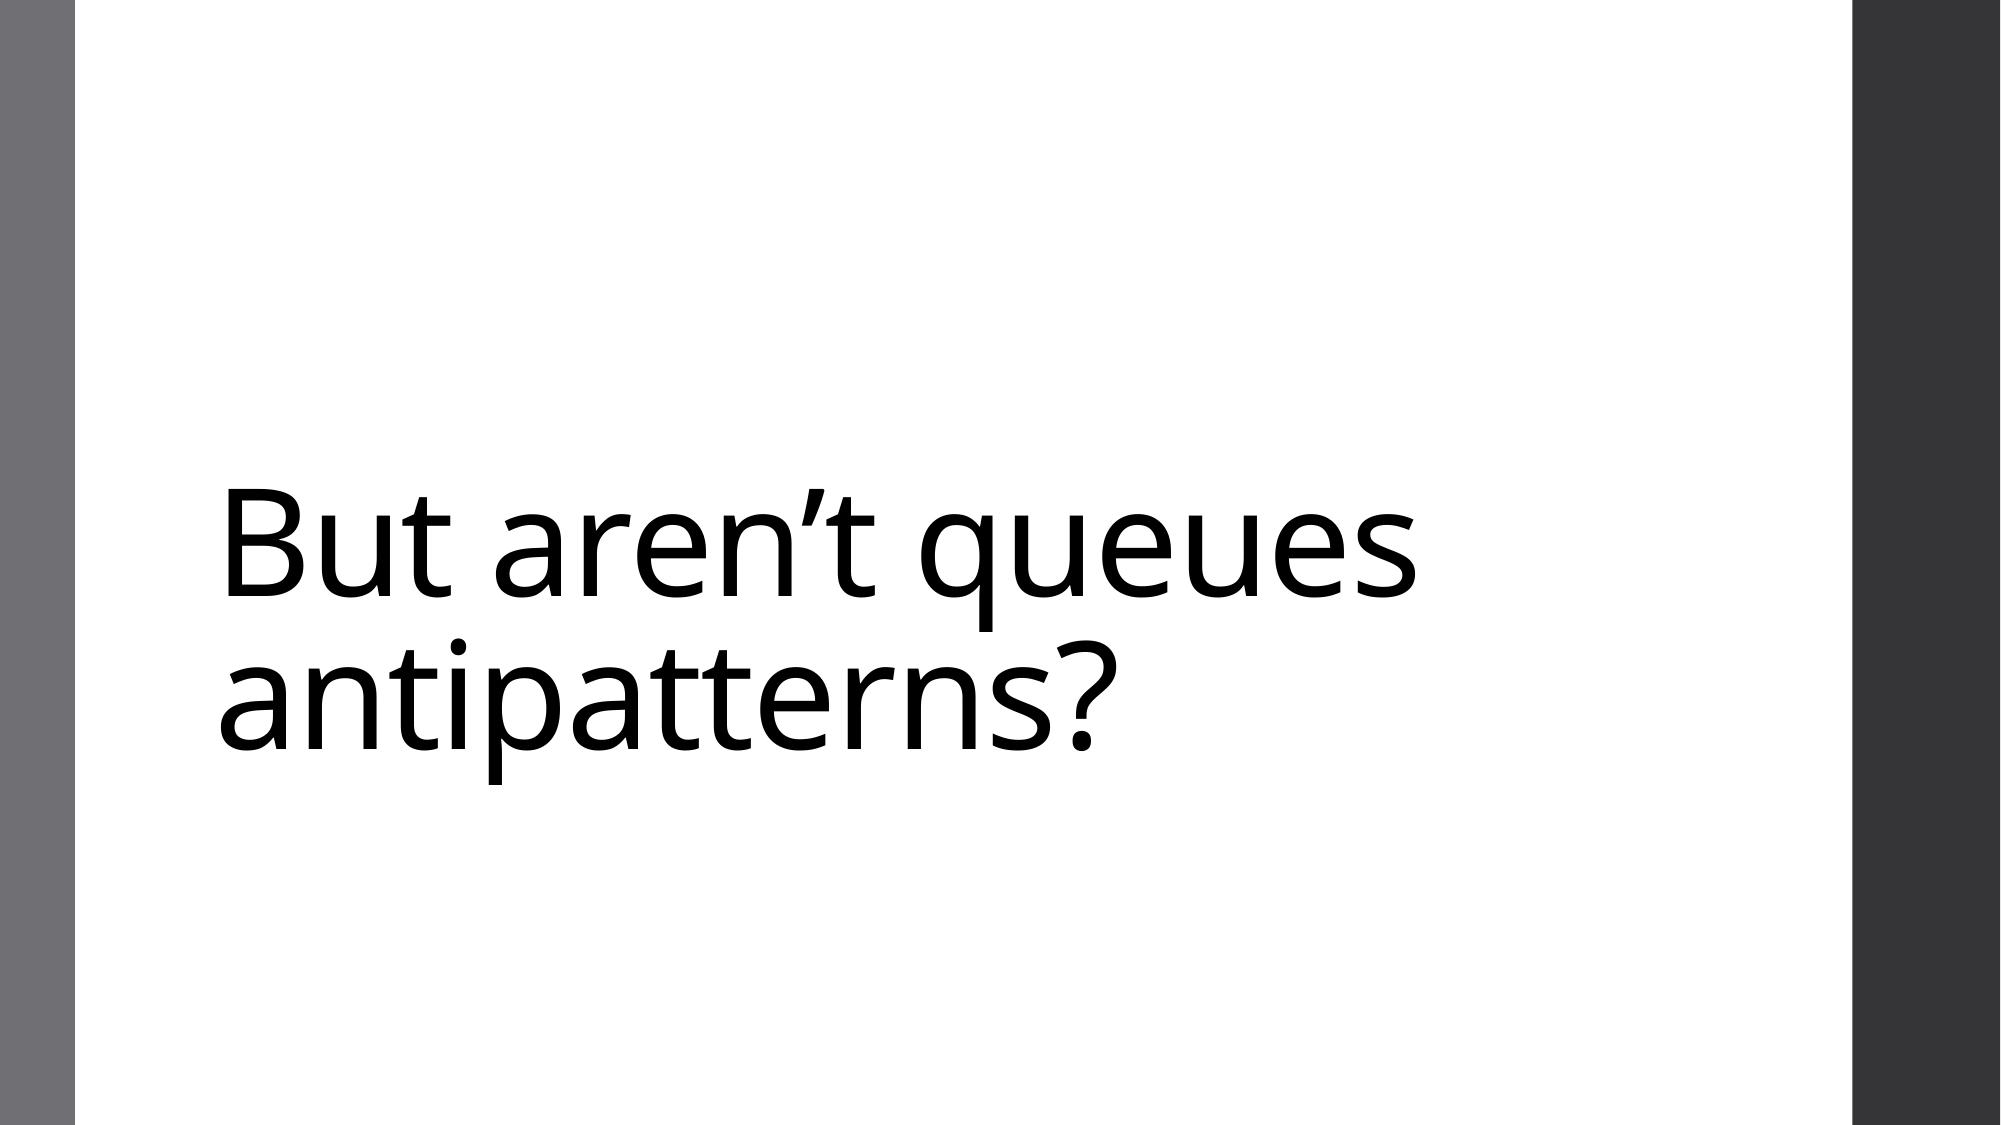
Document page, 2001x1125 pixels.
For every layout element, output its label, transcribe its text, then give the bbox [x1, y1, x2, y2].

title But aren’t queues antipatterns? [206, 123, 1753, 788]
